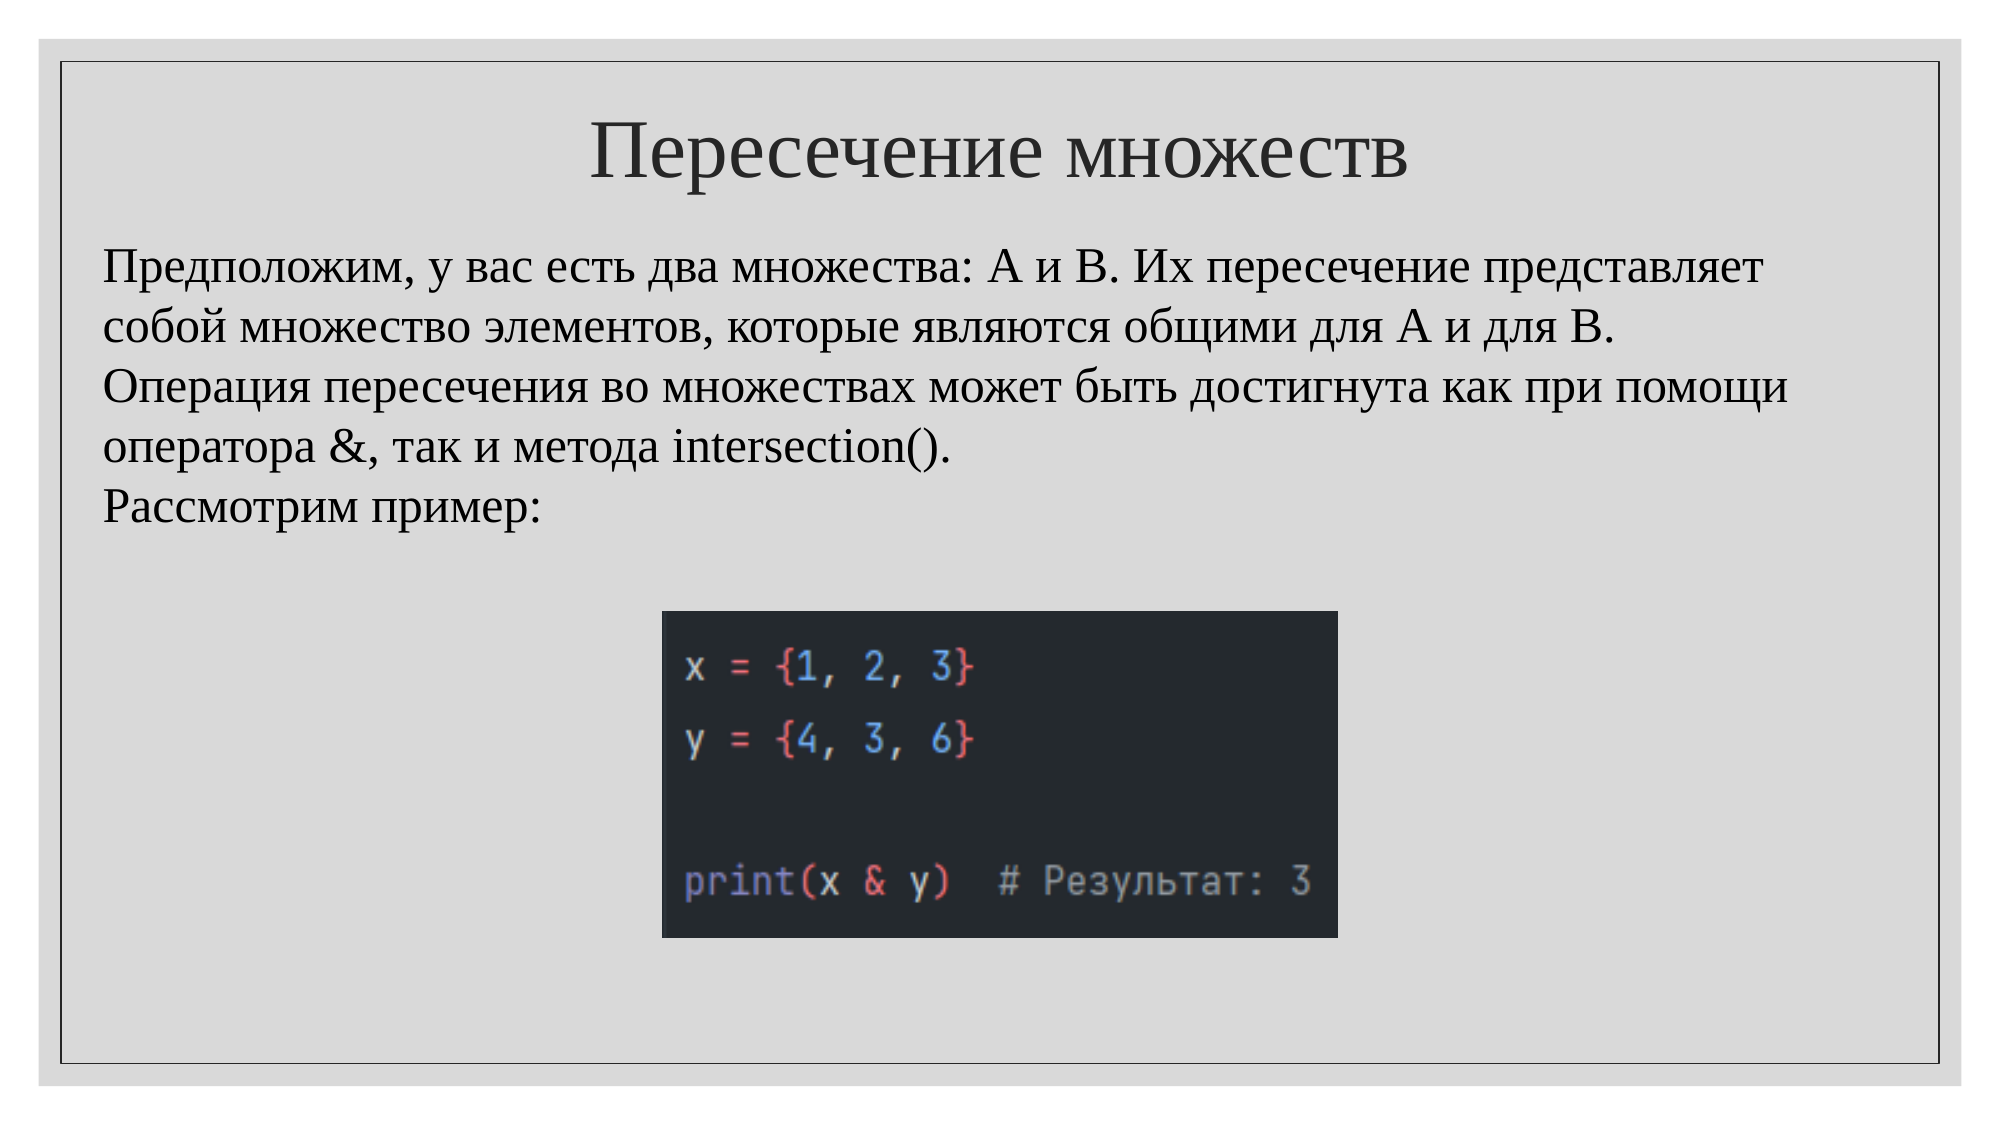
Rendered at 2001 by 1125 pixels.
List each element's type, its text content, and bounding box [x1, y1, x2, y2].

picture [662, 611, 1338, 938]
title Пересечение множеств [174, 38, 1825, 225]
text_box Предположим, у вас есть два множества: А и В. Их пересечение представляет собой множество элементов, которые являются общими для А и для В. Операция пересечения во множествах может быть достигнута как при помощи оператора &, так и метода intersection(). Рассмотрим пример: [87, 225, 1913, 544]
